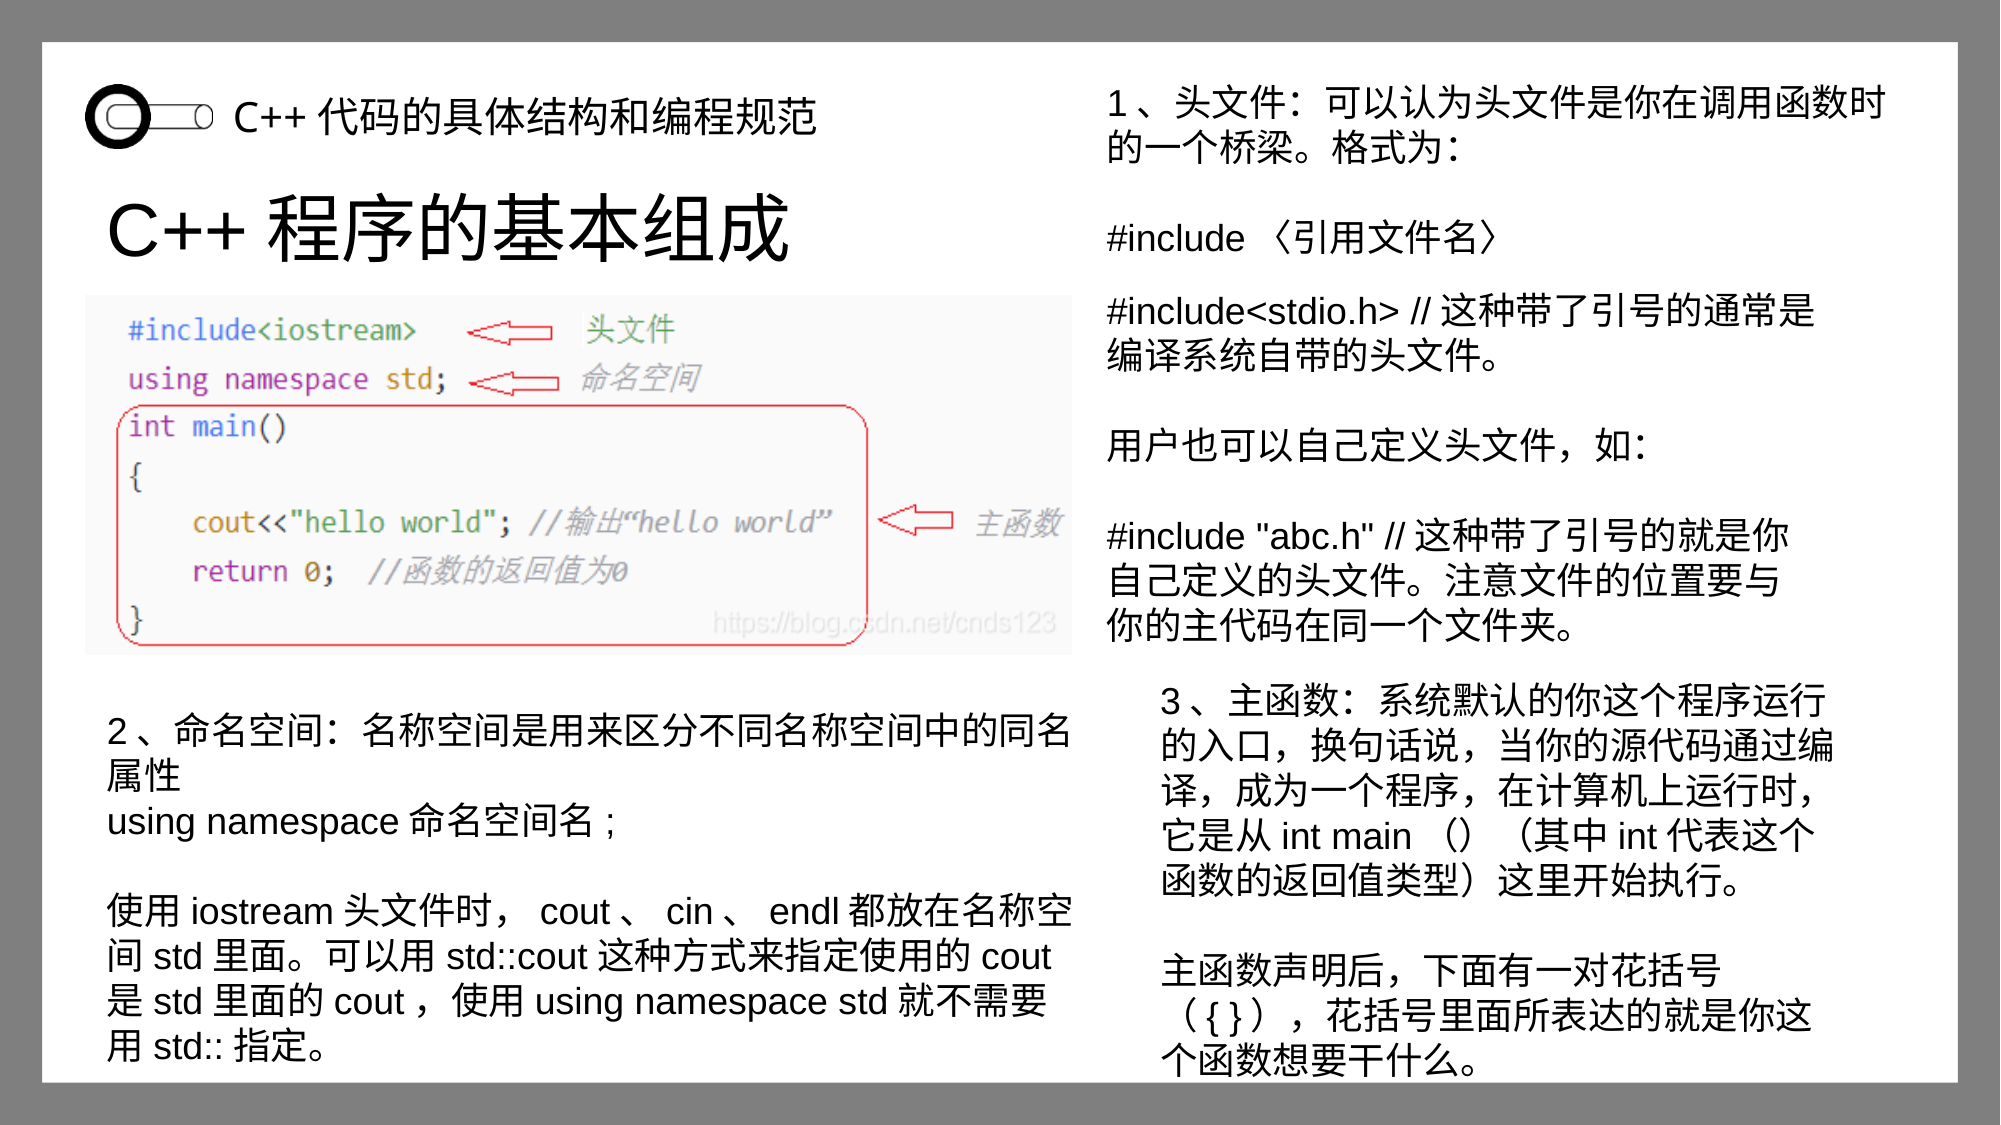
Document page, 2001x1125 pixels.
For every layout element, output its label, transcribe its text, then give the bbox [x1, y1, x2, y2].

picture [85, 295, 1072, 655]
text_box #include<stdio.h> //这种带了引号的通常是编译系统自带的头文件。 用户也可以自己定义头文件，如： #include "abc.h" //这种带了引号的就是你自己定义的头文件。注意文件的位置要与你的主代码在同一个文件夹。 [1092, 279, 1833, 655]
text_box 2、命名空间：名称空间是用来区分不同名称空间中的同名属性 using namespace命名空间名; 使用iostream头文件时，cout、cin、endl都放在名称空间std里面。可以用std::cout这种方式来指定使用的cout是std里面的cout，使用using namespace std就不需要用std::指定。 [92, 700, 1092, 1075]
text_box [85, 84, 951, 202]
text_box 3、主函数：系统默认的你这个程序运行的入口，换句话说，当你的源代码通过编译，成为一个程序，在计算机上运行时，它是从int main（）（其中int代表这个函数的返回值类型）这里开始执行。 主函数声明后，下面有一对花括号（{ }），花括号里面所表达的就是你这个函数想要干什么。 [1145, 669, 1855, 1090]
text_box 1、头文件：可以认为头文件是你在调用函数时的一个桥梁。格式为： #include〈引用文件名〉 [1092, 71, 1908, 267]
text_box [0, 0, 2000, 1125]
text_box C++程序的基本组成 [92, 173, 1092, 279]
